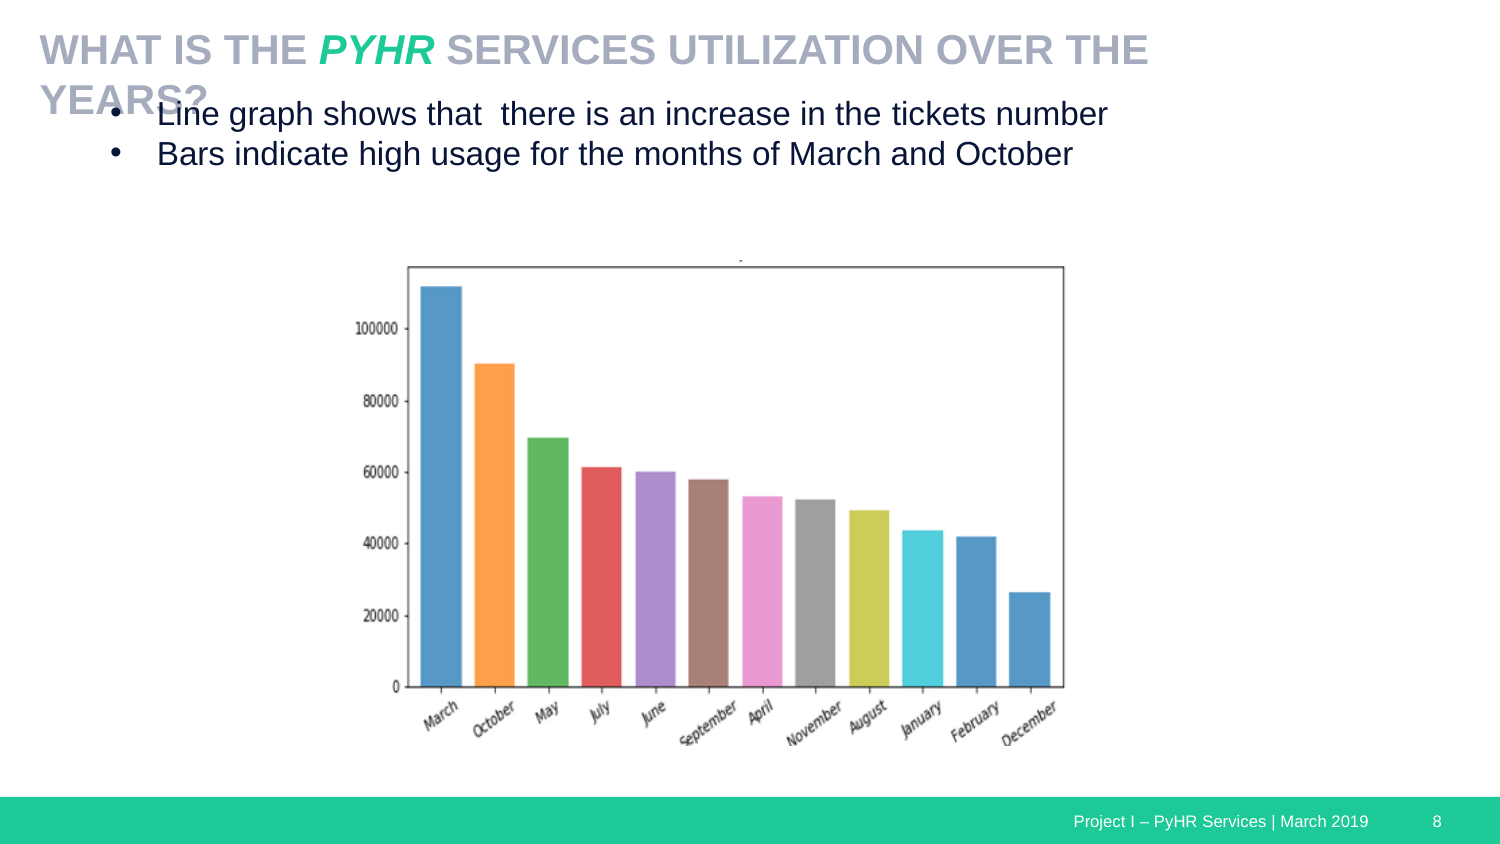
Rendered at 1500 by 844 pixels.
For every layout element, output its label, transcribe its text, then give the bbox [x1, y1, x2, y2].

title What is the PyHR Services utilization over the years? [24, 7, 1168, 129]
text_box Line graph shows that there is an increase in the tickets number Bars indicate high usage for the months of March and October [76, 77, 1269, 223]
picture [352, 260, 1067, 746]
